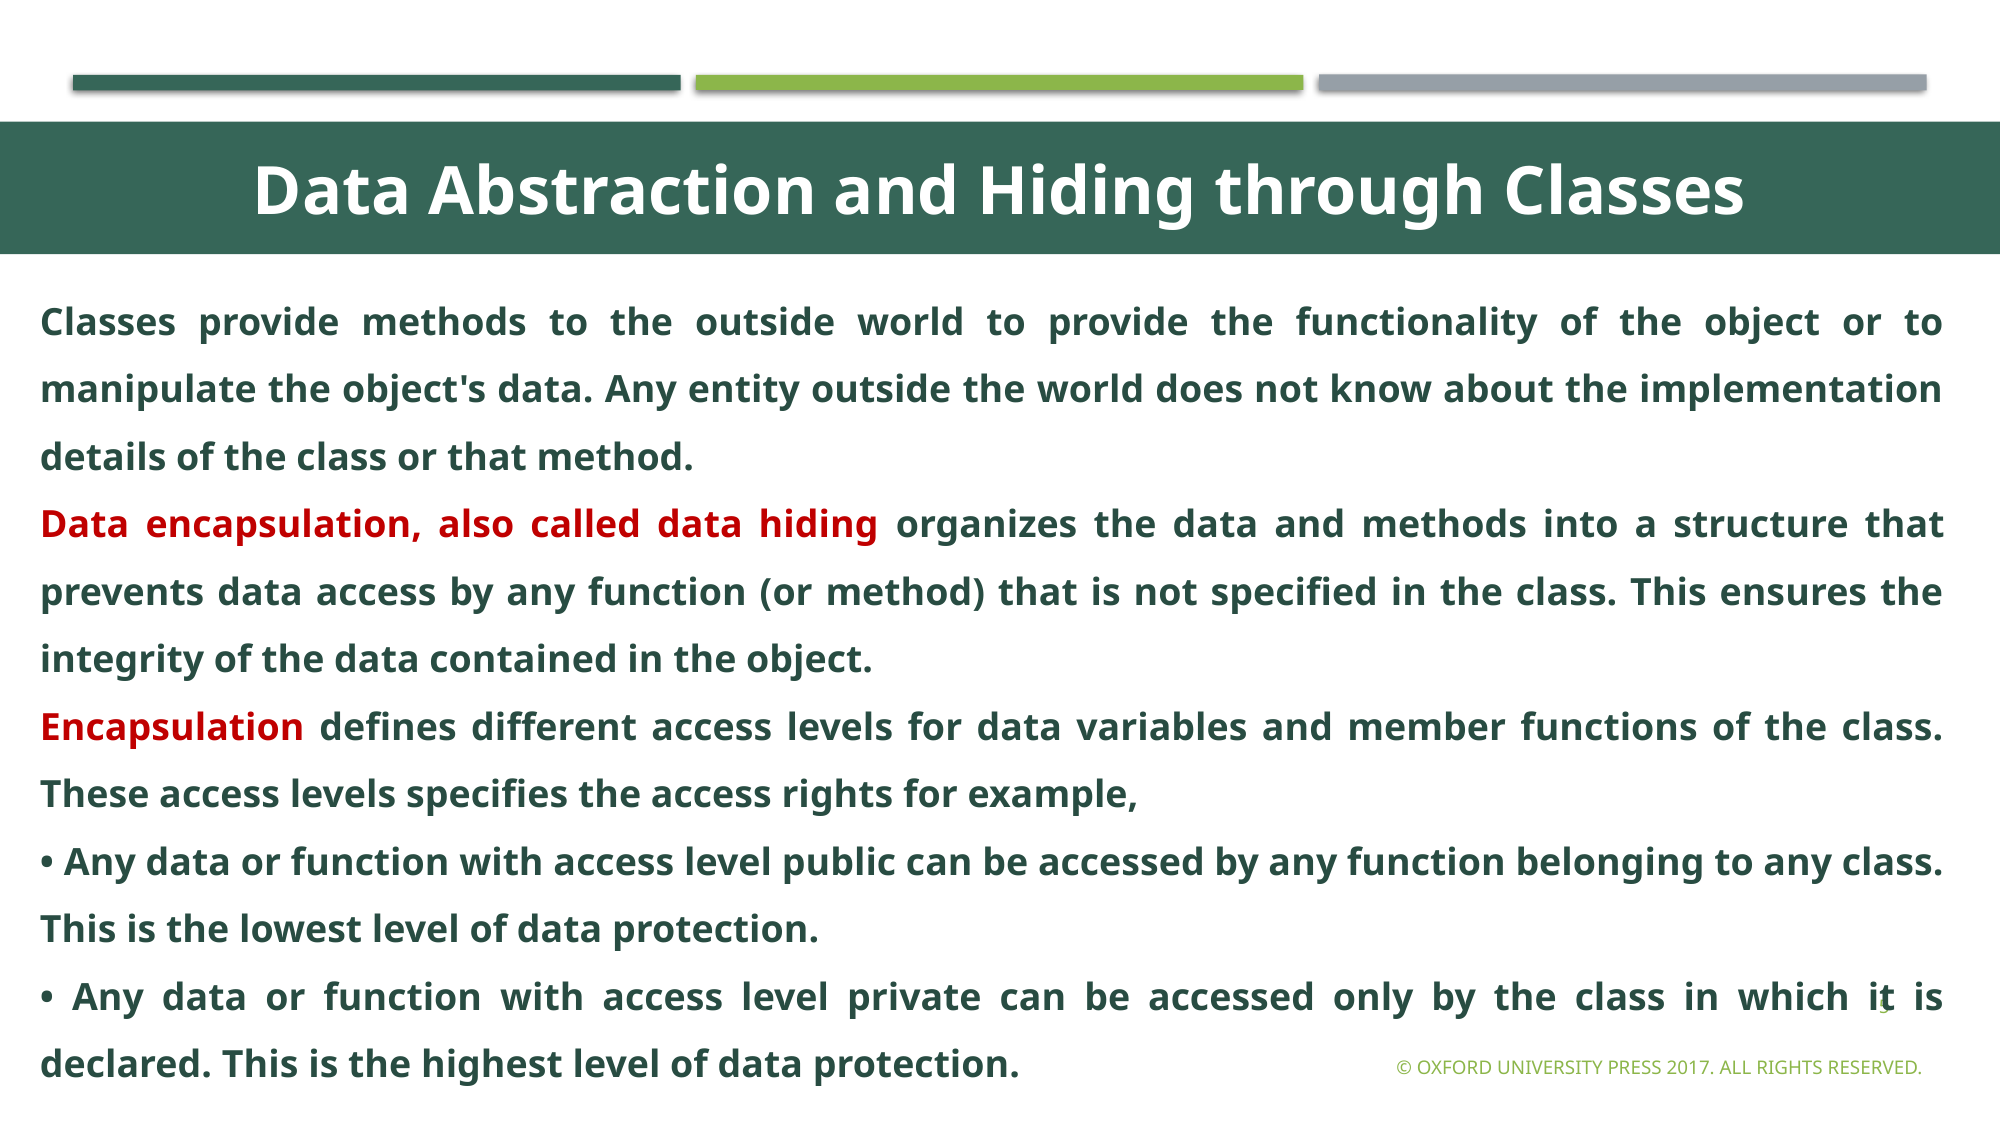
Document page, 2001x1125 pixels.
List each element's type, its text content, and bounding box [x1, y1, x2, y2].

text_box Classes provide methods to the outside world to provide the functionality of the object or to manipulate the object's data. Any entity outside the world does not know about the implementation details of the class or that method. Data encapsulation, also called data hiding organizes the data and methods into a structure that prevents data access by any function (or method) that is not specified in the class. This ensures the integrity of the data contained in the object. Encapsulation defines different access levels for data variables and member functions of the class. These access levels specifies the access rights for example, • Any data or function with access level public can be accessed by any function belonging to any class. This is the lowest level of data protection. • Any data or function with access level private can be accessed only by the class in which it is declared. This is the highest level of data protection. [25, 267, 1961, 1093]
text_box Data Abstraction and Hiding through Classes [0, 120, 2000, 256]
text_box © Oxford University Press 2017. All rights reserved. [1381, 1036, 1961, 1097]
